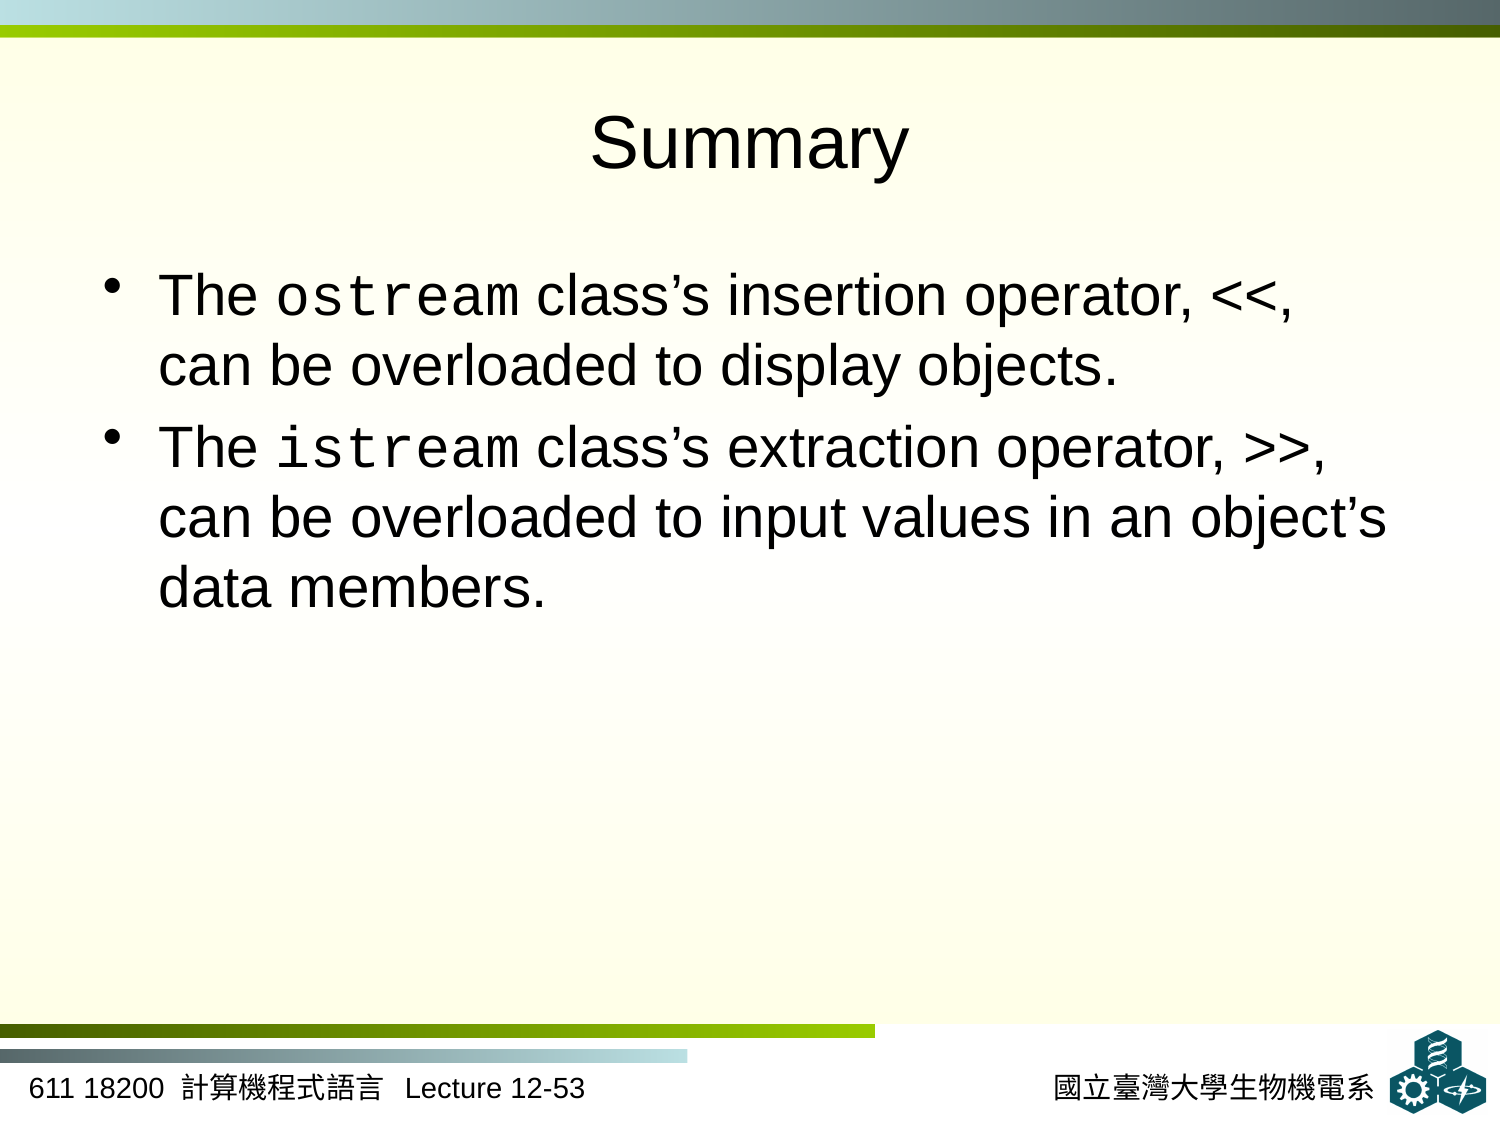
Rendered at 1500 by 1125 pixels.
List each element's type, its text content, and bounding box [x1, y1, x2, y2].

title Summary [74, 44, 1426, 233]
list The ostream class’s insertion operator, <<, can be overloaded to display objects. The istream class’s extraction operator, >>, can be overloaded to input values in an object’s data members. [87, 249, 1413, 913]
picture [1387, 1029, 1488, 1115]
